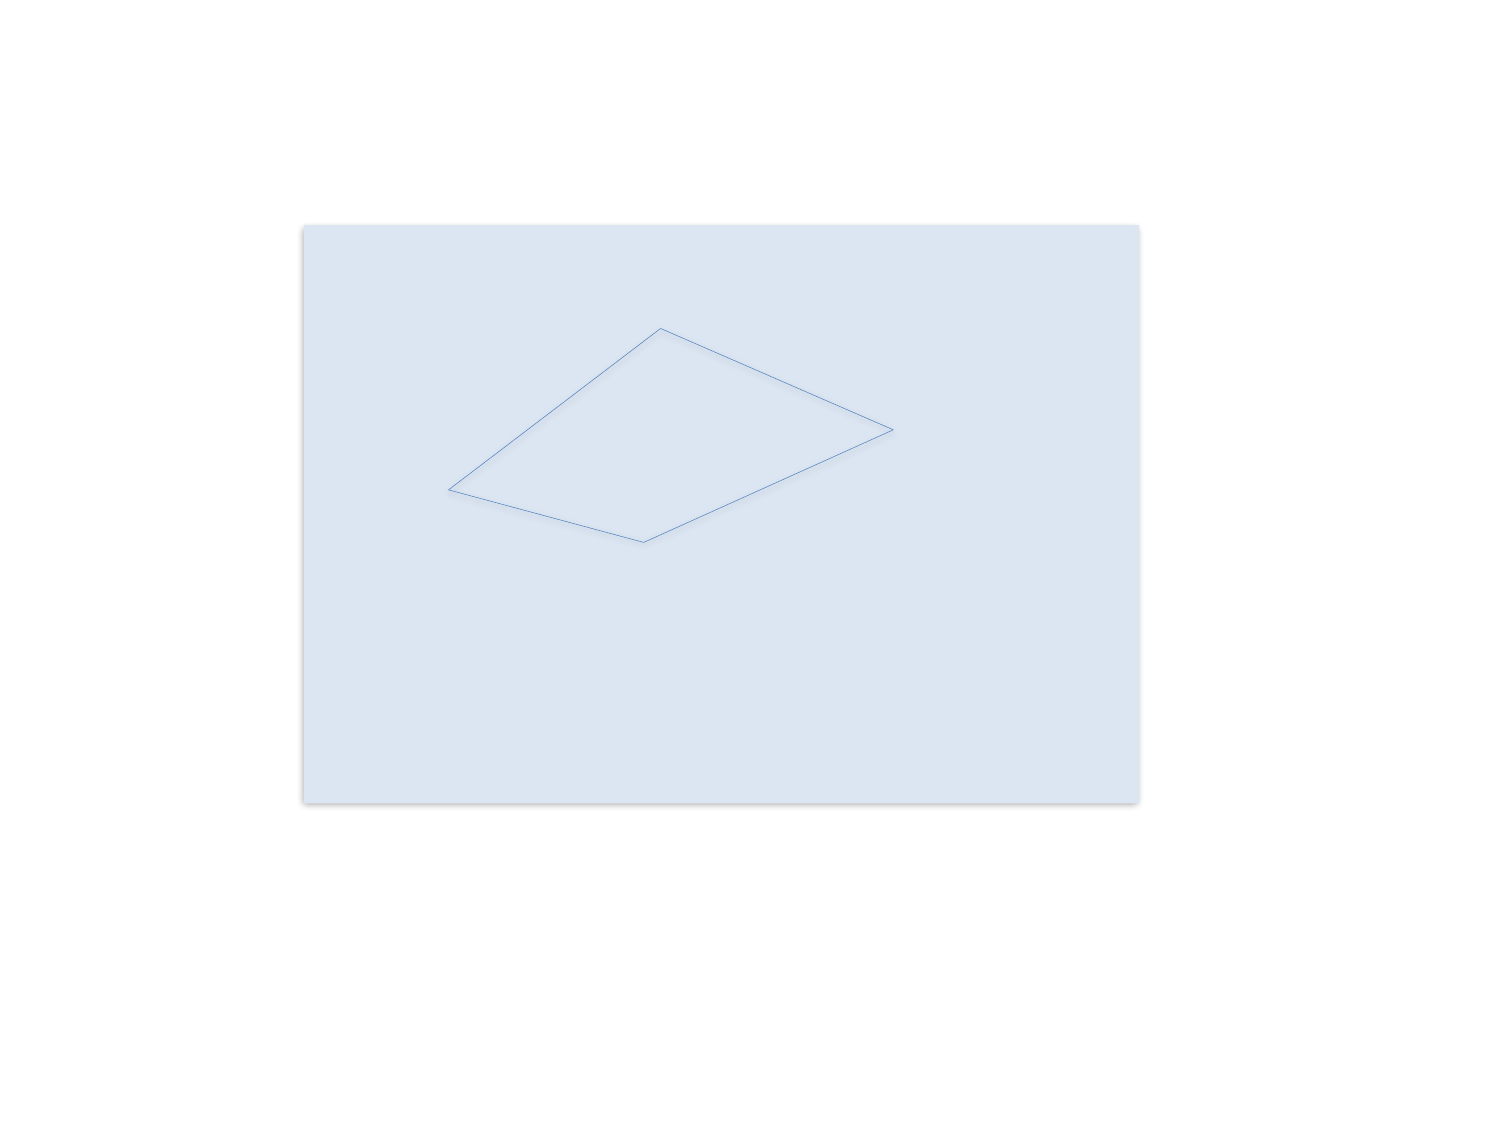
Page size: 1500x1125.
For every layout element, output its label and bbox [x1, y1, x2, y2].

text_box [448, 328, 658, 489]
text_box [448, 489, 644, 543]
text_box [643, 429, 894, 543]
text_box [660, 328, 894, 429]
text_box [303, 224, 1140, 804]
